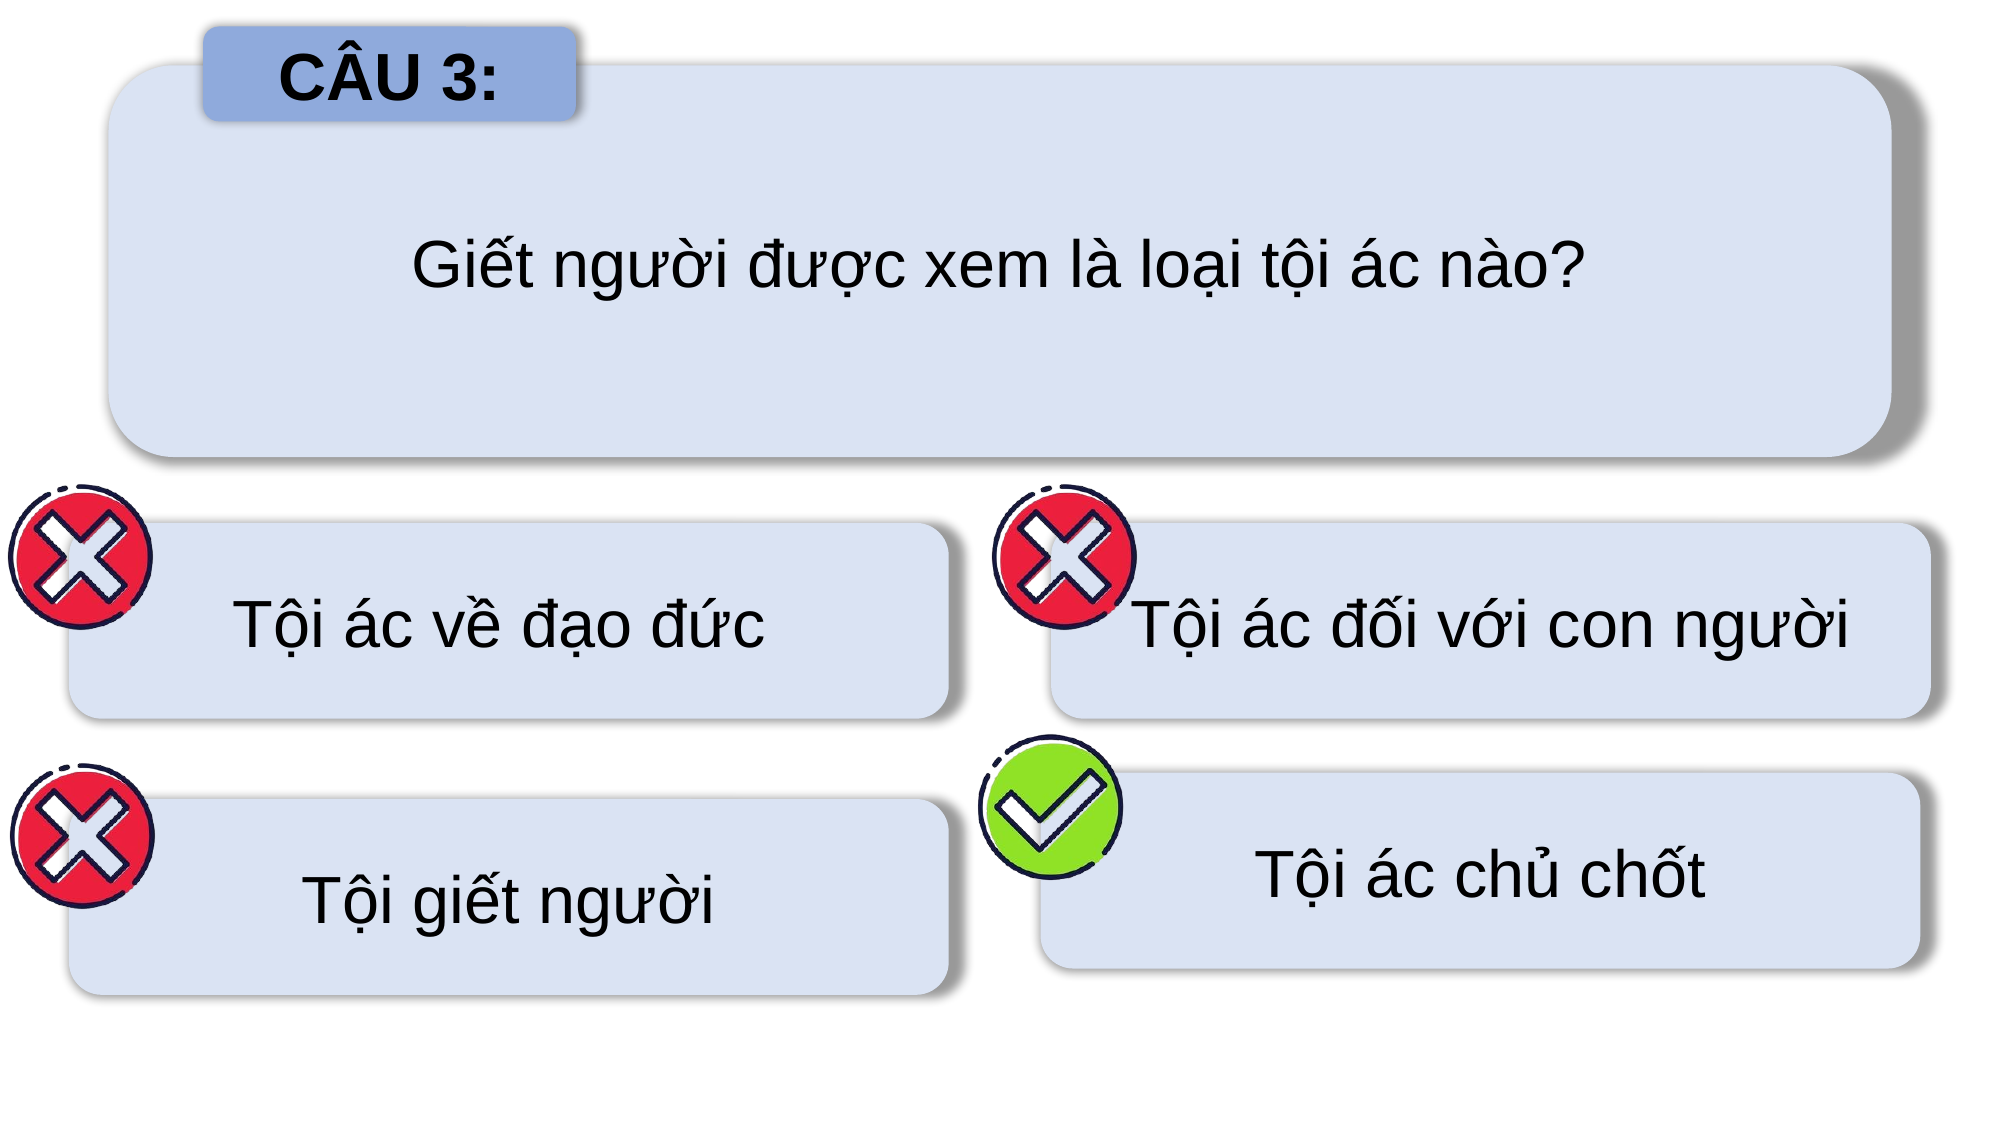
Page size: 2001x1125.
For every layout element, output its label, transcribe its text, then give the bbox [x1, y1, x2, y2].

text_box Tội ác chủ chốt [1039, 771, 1922, 970]
picture [983, 468, 1150, 638]
text_box CÂU 3: [202, 25, 577, 123]
picture [0, 468, 167, 638]
picture [948, 718, 1139, 891]
picture [1, 748, 168, 918]
text_box Tội ác đối với con người [1050, 521, 1932, 720]
text_box Giết người được xem là loại tội ác nào? [107, 64, 1893, 459]
text_box Tội ác về đạo đức [67, 521, 950, 720]
text_box Tội giết người [67, 797, 950, 996]
